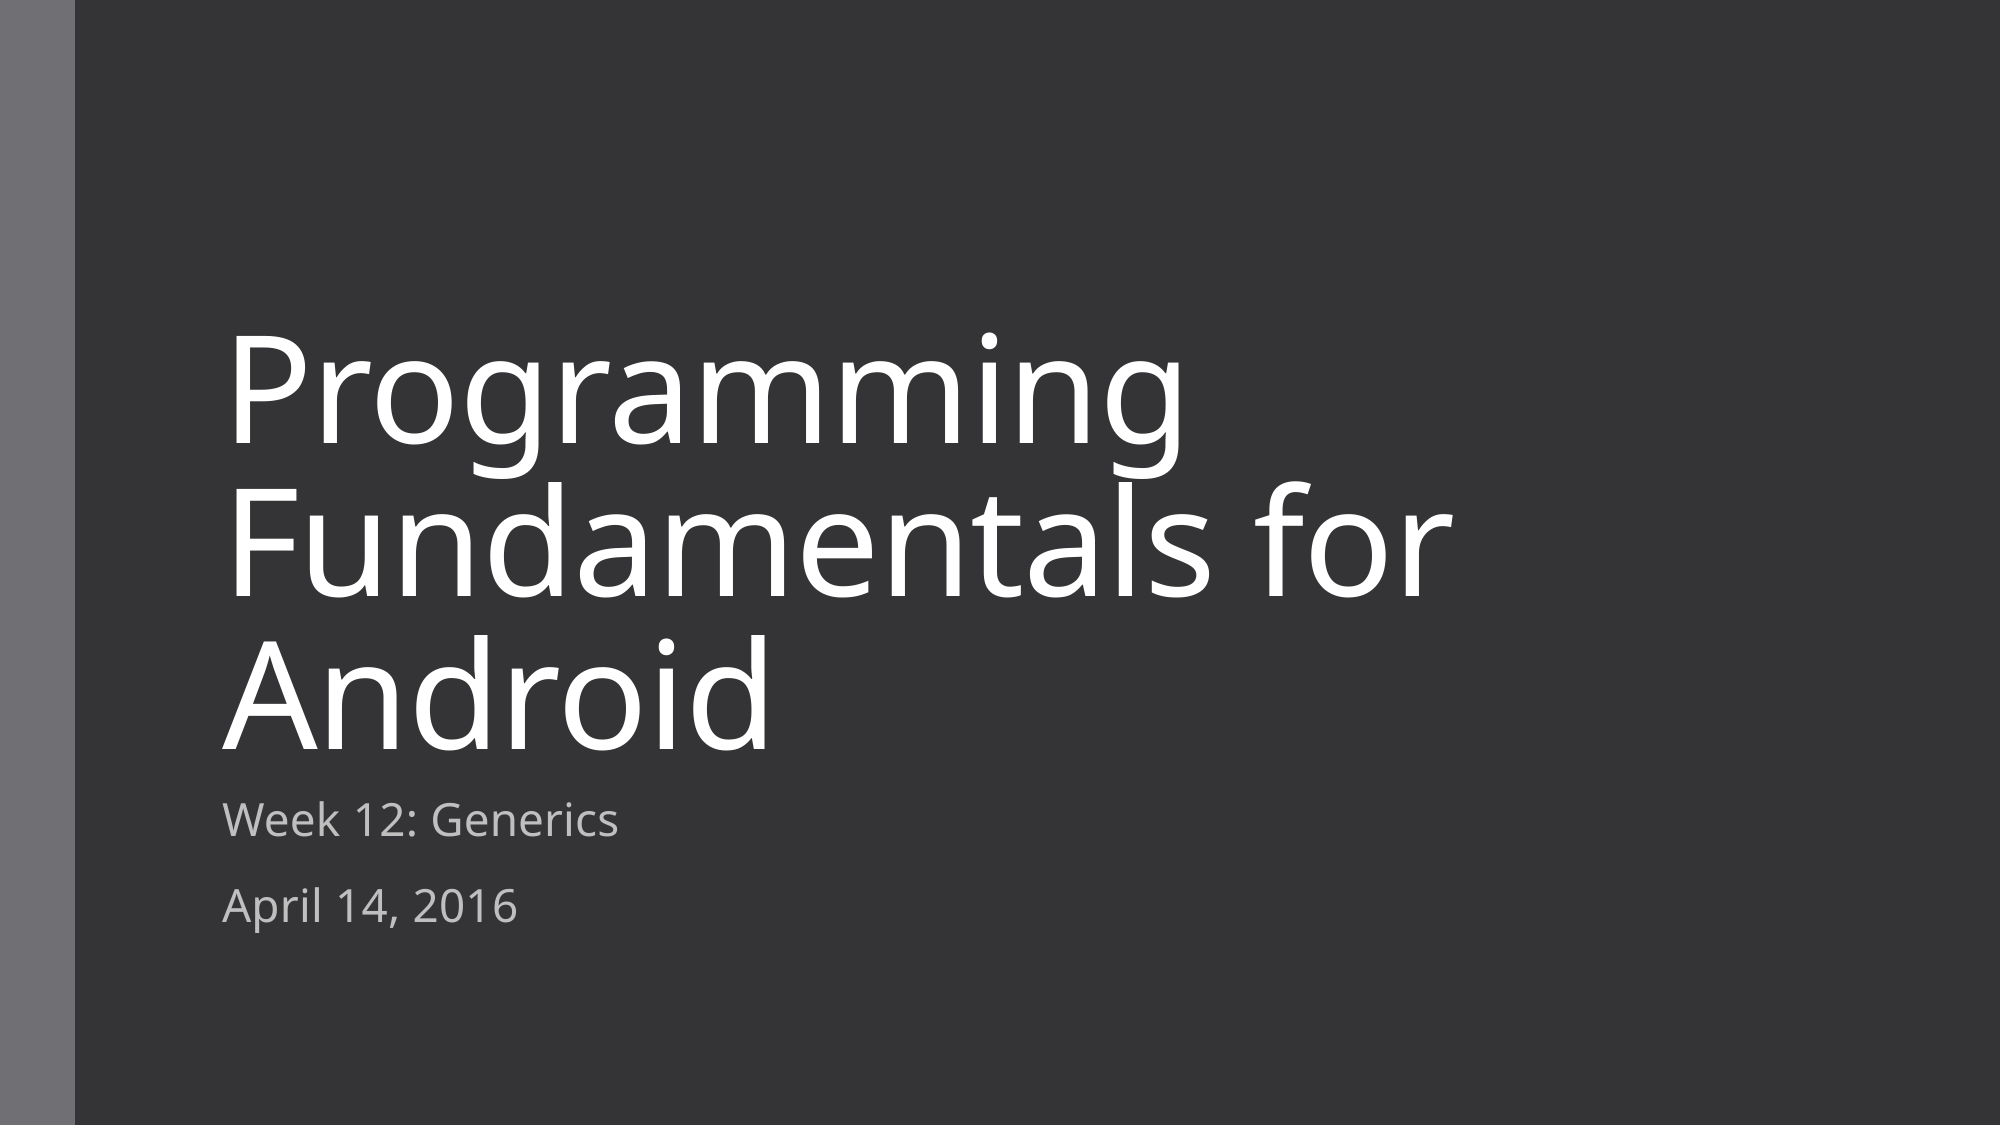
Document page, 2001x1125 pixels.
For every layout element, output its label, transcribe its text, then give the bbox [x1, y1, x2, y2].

subtitle Week 12: Generics April 14, 2016 [206, 787, 1752, 1065]
title Programming Fundamentals for Android [206, 124, 1752, 787]
